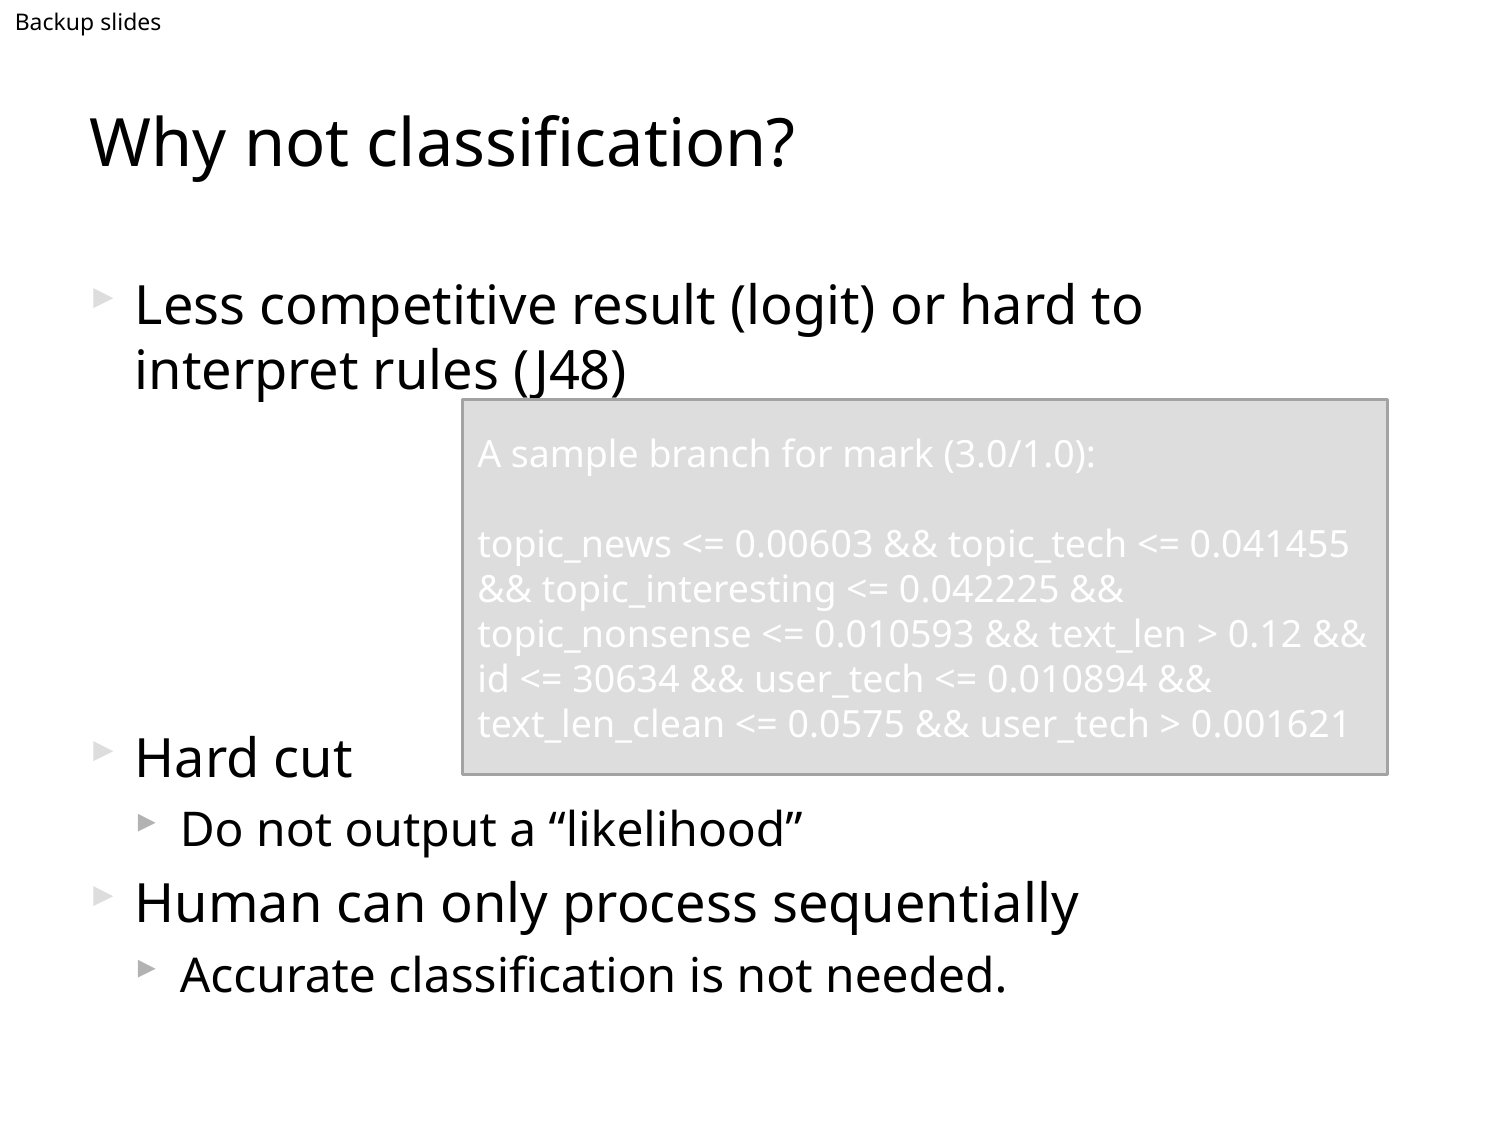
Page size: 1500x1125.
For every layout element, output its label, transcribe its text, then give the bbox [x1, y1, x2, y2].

list Less competitive result (logit) or hard to interpret rules (J48) Hard cut Do not output a “likelihood” Human can only process sequentially Accurate classification is not needed. [75, 262, 1325, 1100]
title Why not classification? [75, 24, 1425, 188]
text_box Backup slides [0, 0, 200, 43]
text_box A sample branch for mark (3.0/1.0): topic_news <= 0.00603 && topic_tech <= 0.041455 && topic_interesting <= 0.042225 && topic_nonsense <= 0.010593 && text_len > 0.12 && id <= 30634 && user_tech <= 0.010894 && text_len_clean <= 0.0575 && user_tech > 0.001621 [461, 398, 1389, 776]
